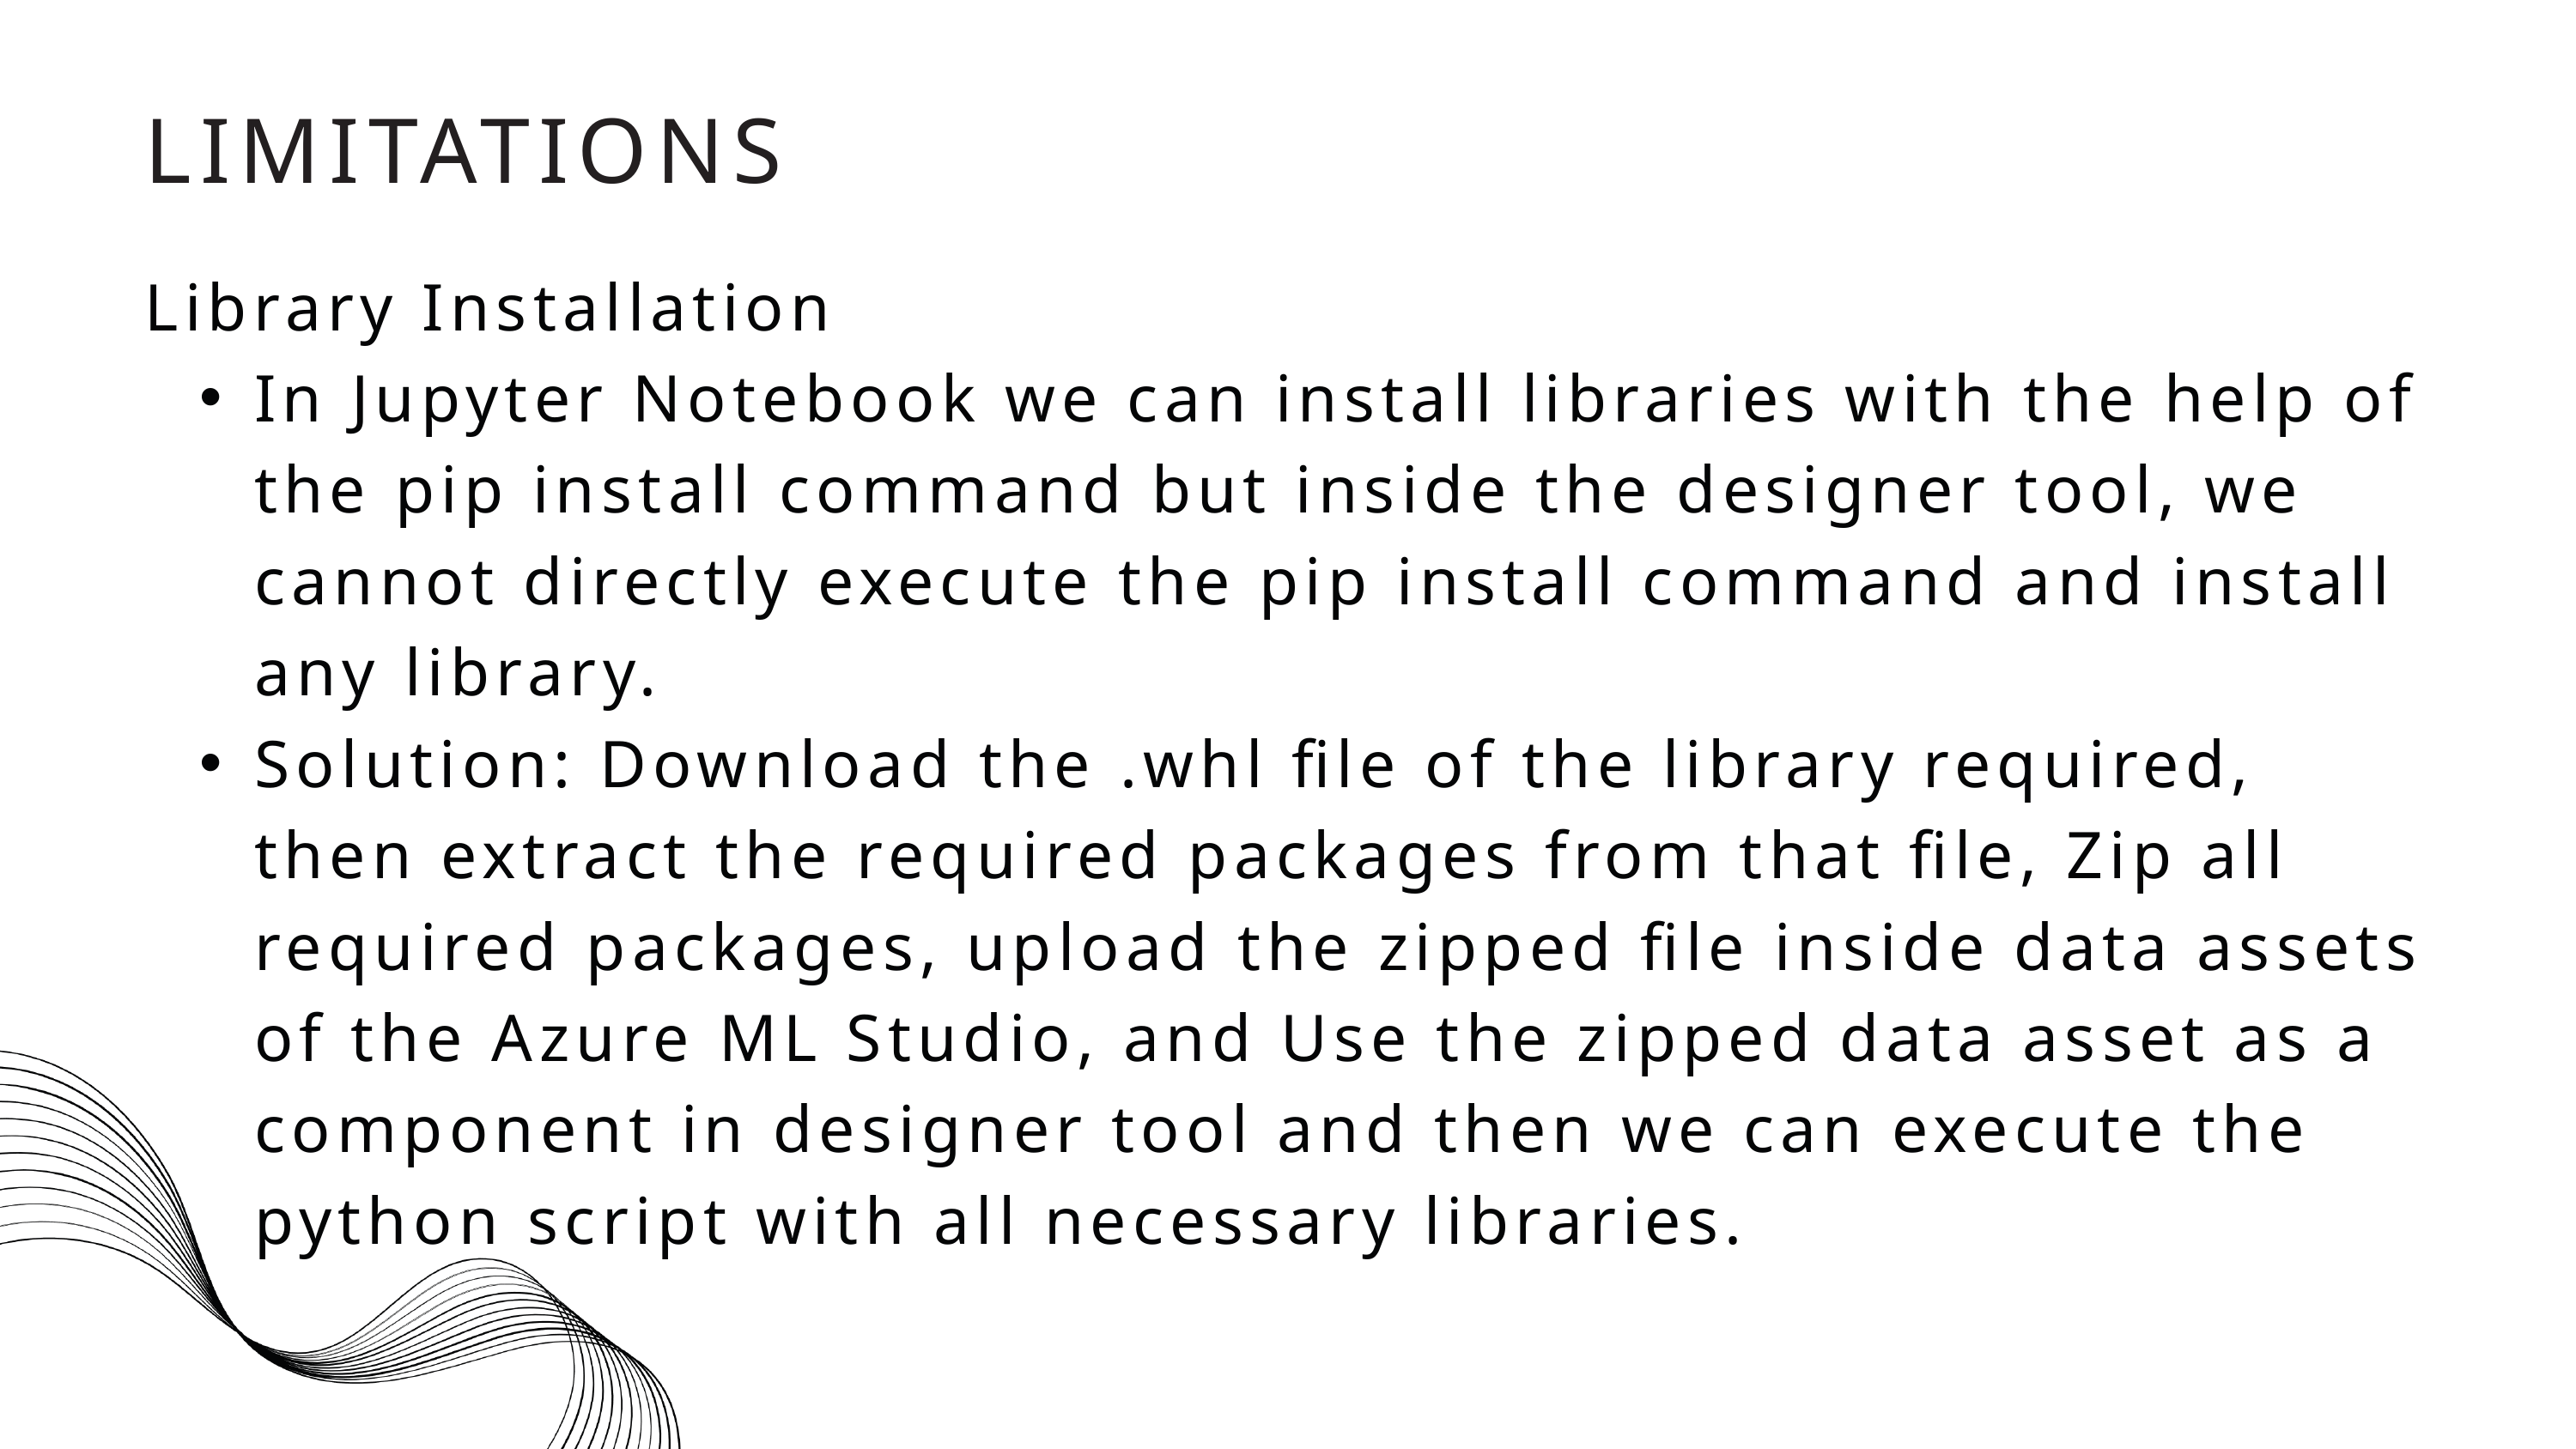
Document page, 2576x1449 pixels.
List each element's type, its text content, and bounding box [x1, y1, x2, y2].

text_box LIMITATIONS [144, 77, 2432, 202]
text_box [0, 1034, 682, 1449]
text_box Library Installation In Jupyter Notebook we can install libraries with the help of the pip install command but inside the designer tool, we cannot directly execute the pip install command and install any library. Solution: Download the .whl file of the library required, then extract the required packages from that file, Zip all required packages, upload the zipped file inside data assets of the Azure ML Studio, and Use the zipped data asset as a component in designer tool and then we can execute the python script with all necessary libraries. [144, 252, 2432, 1258]
